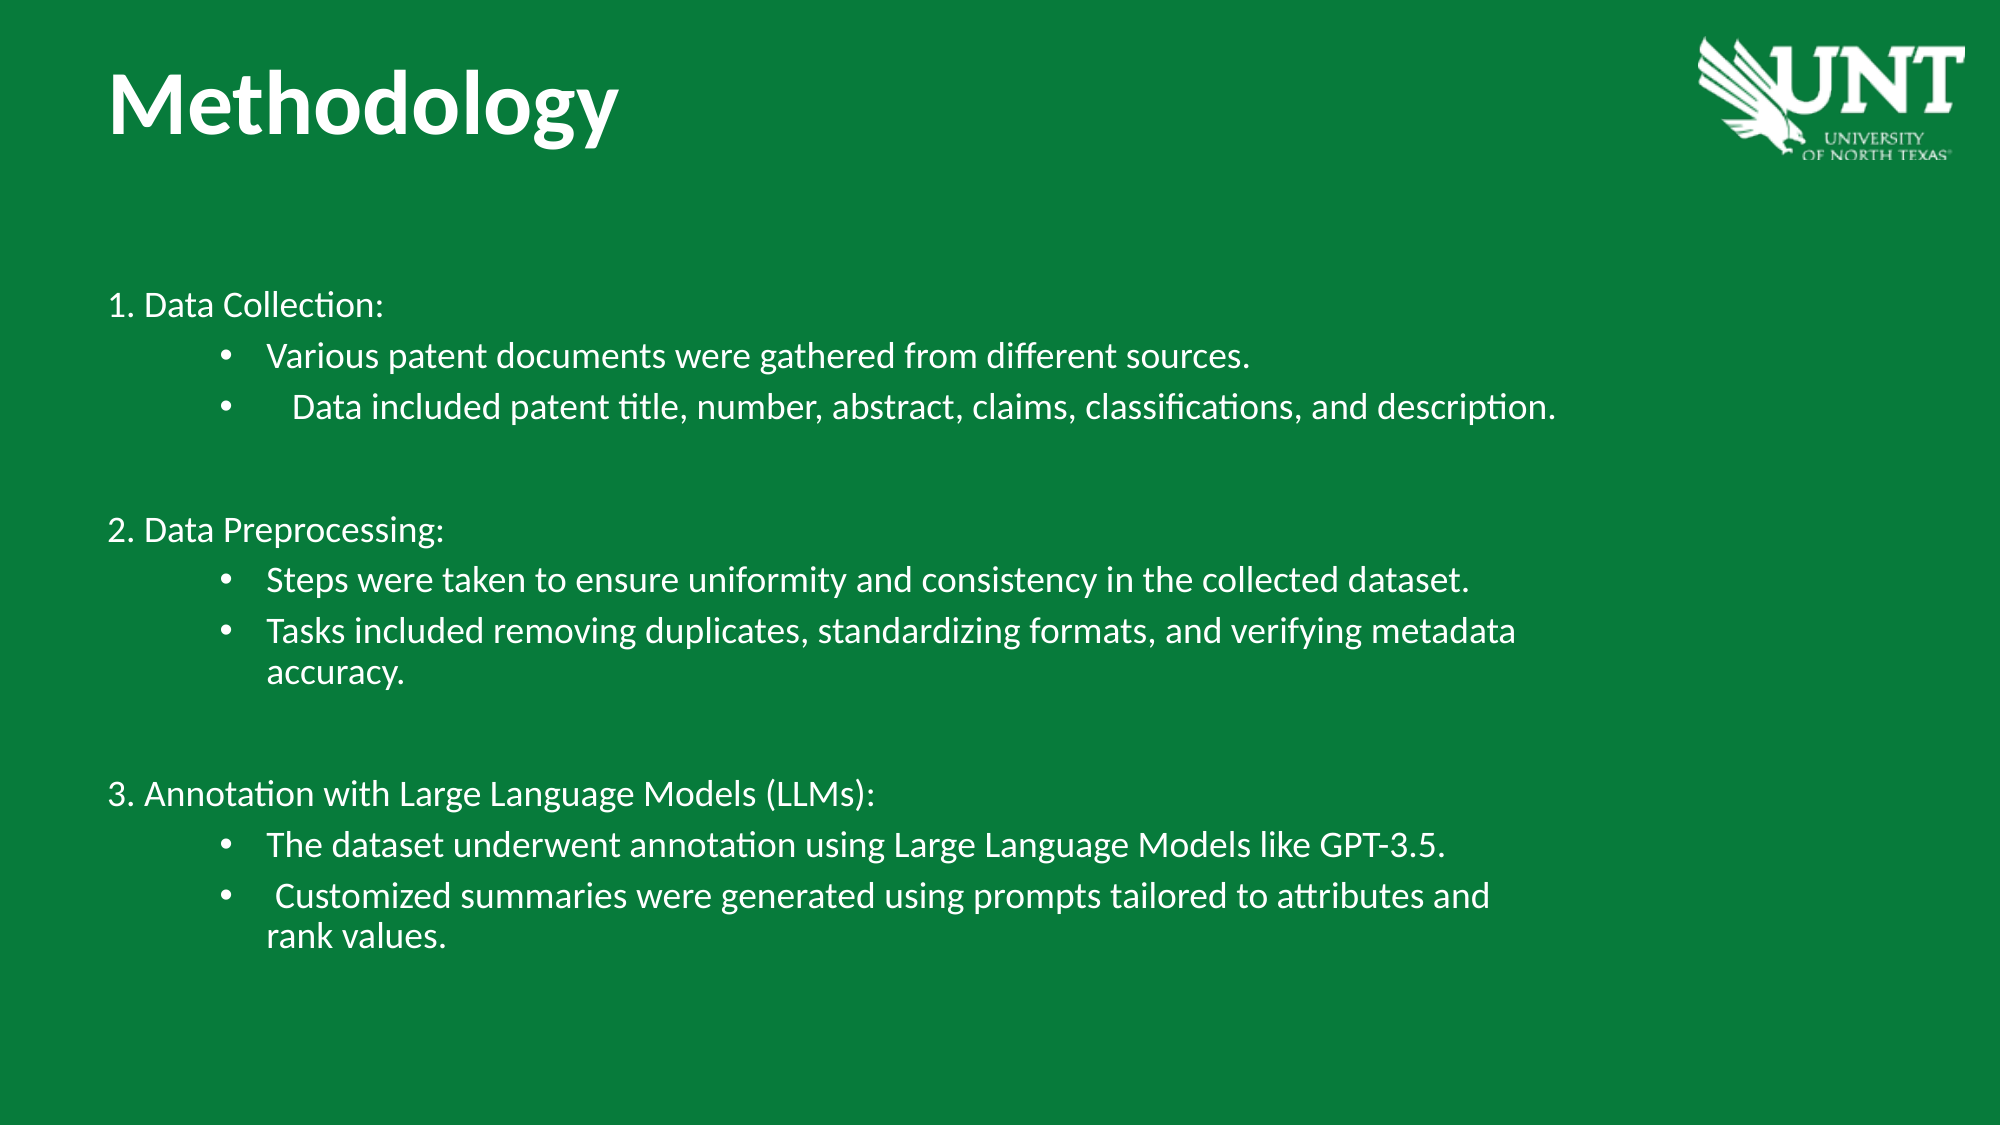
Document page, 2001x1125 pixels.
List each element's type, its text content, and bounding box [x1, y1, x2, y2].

list 1. Data Collection: Various patent documents were gathered from different sources. Data included patent title, number, abstract, claims, classifications, and description. 2. Data Preprocessing: Steps were taken to ensure uniformity and consistency in the collected dataset. Tasks included removing duplicates, standardizing formats, and verifying metadata accuracy. 3. Annotation with Large Language Models (LLMs): The dataset underwent annotation using Large Language Models like GPT-3.5. Customized summaries were generated using prompts tailored to attributes and rank values. [92, 278, 1581, 1121]
text_box Methodology [92, 35, 1104, 160]
